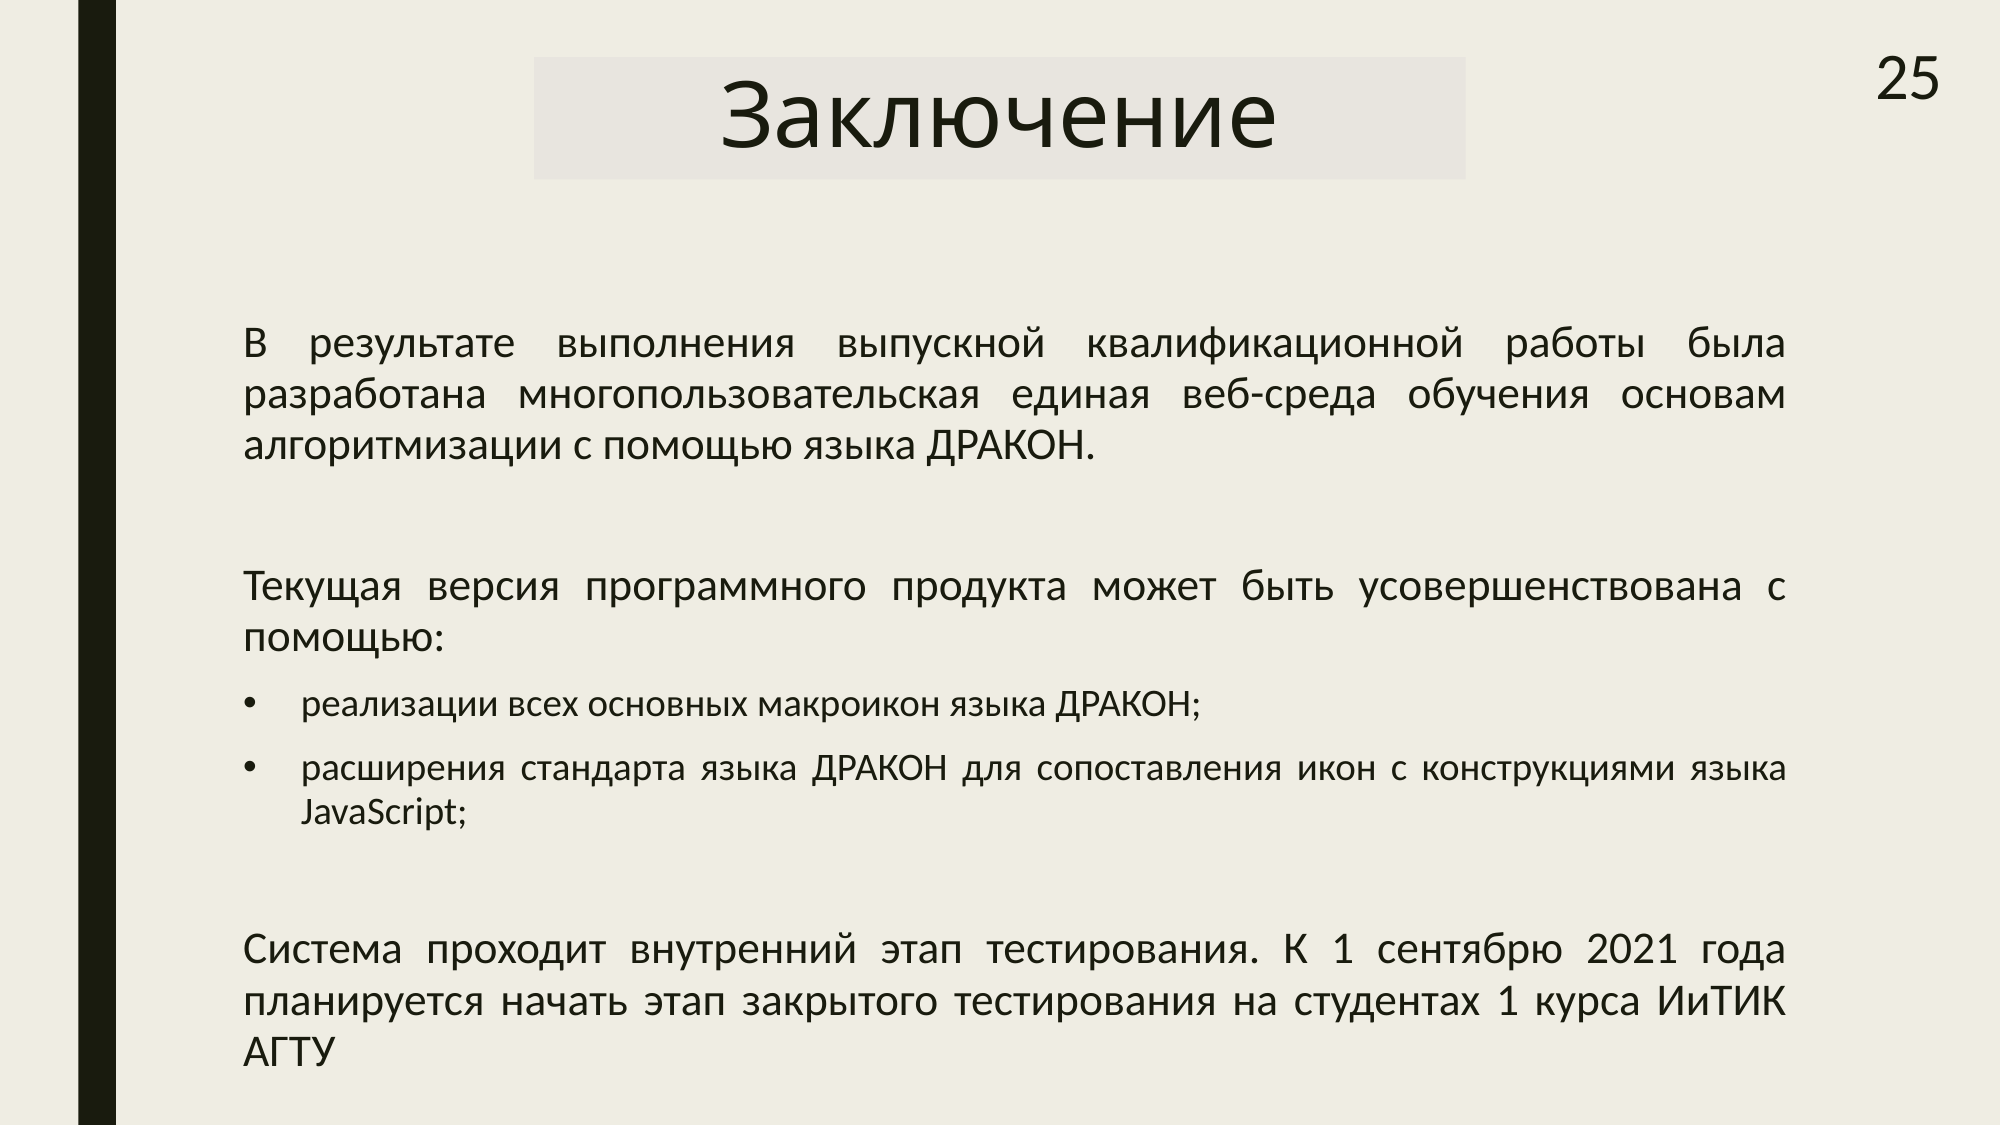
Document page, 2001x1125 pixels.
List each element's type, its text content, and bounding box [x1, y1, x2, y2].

title Заключение [534, 57, 1466, 180]
list В результате выполнения выпускной квалификационной работы была разработана многопользовательская единая веб-среда обучения основам алгоритмизации с помощью языка ДРАКОН. Текущая версия программного продукта может быть усовершенствована с помощью: реализации всех основных макроикон языка ДРАКОН; расширения стандарта языка ДРАКОН для сопоставления икон с конструкциями языка JavaScript; Система проходит внутренний этап тестирования. К 1 сентябрю 2021 года планируется начать этап закрытого тестирования на студентах 1 курса ИиТИК АГТУ [228, 308, 1804, 1086]
slide_number 25 [1695, 39, 1958, 106]
